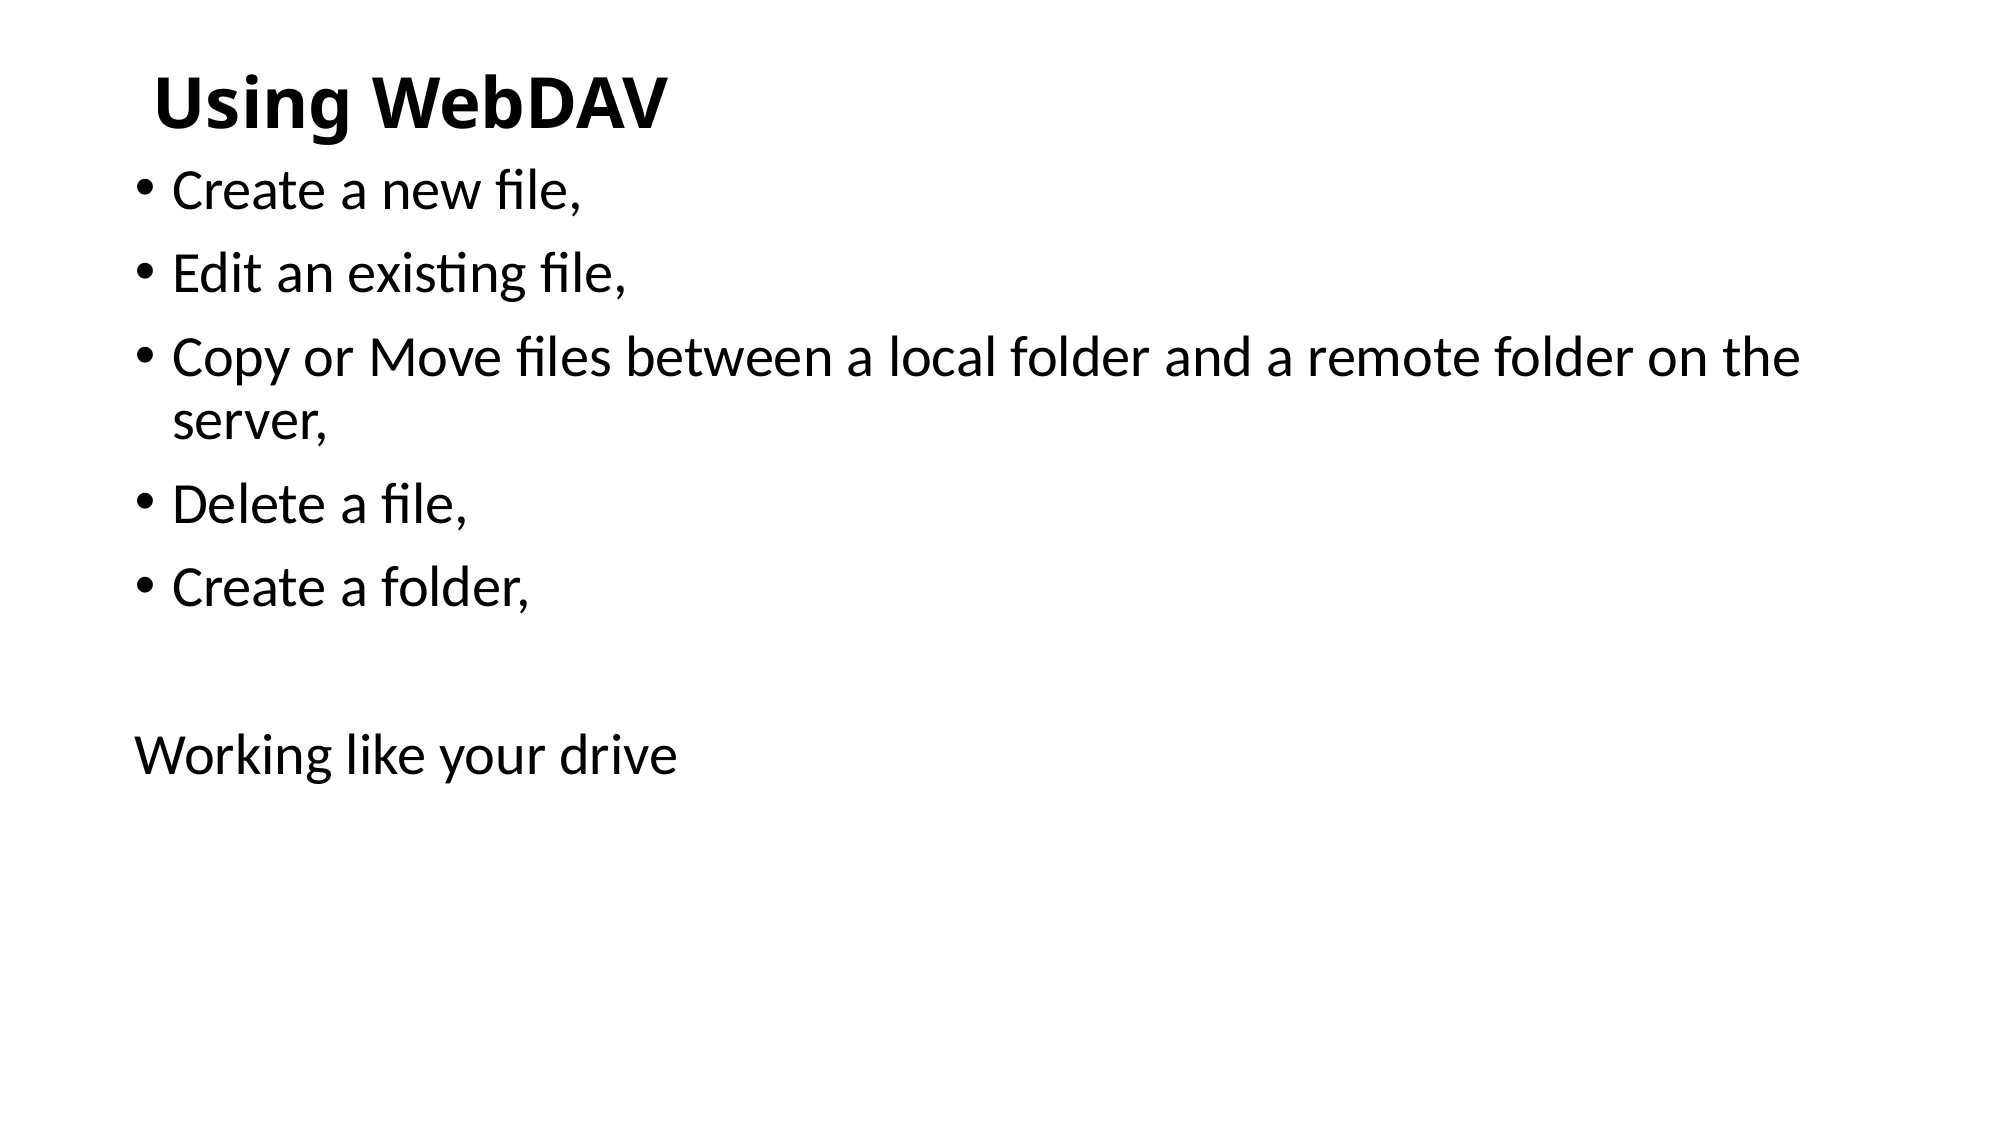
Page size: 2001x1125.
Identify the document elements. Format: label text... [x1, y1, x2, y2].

list Create a new file, Edit an existing file, Copy or Move files between a local folder and a remote folder on the server, Delete a file, Create a folder, Working like your drive [119, 151, 1863, 1014]
title Using WebDAV [137, 59, 1863, 151]
